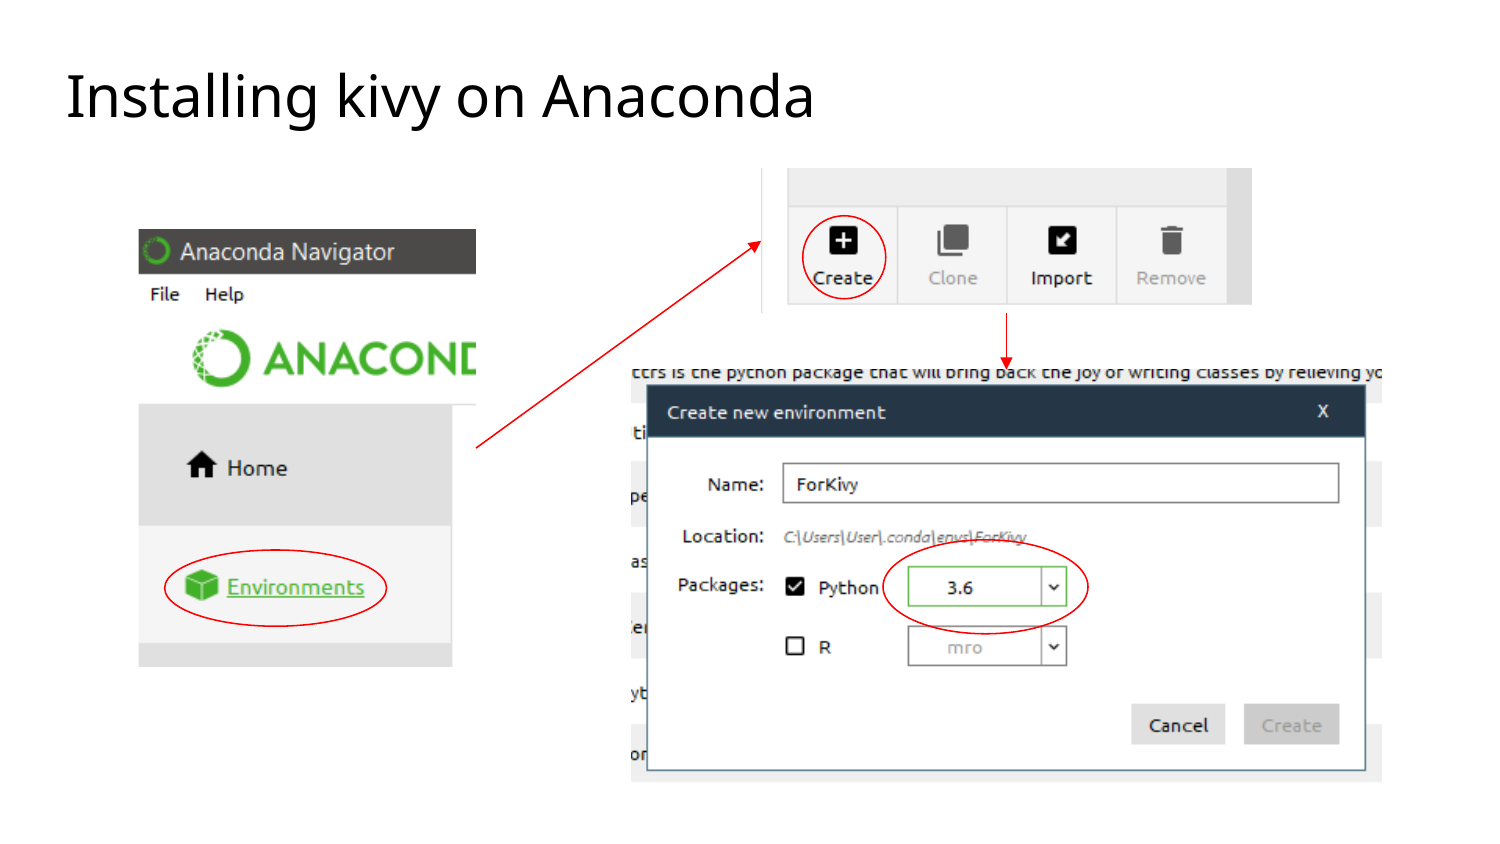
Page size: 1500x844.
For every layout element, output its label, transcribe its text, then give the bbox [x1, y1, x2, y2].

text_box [475, 240, 762, 449]
picture [760, 168, 1252, 313]
title Installing kivy on Anaconda [51, 44, 1433, 138]
picture [631, 369, 1382, 788]
picture [138, 229, 477, 668]
